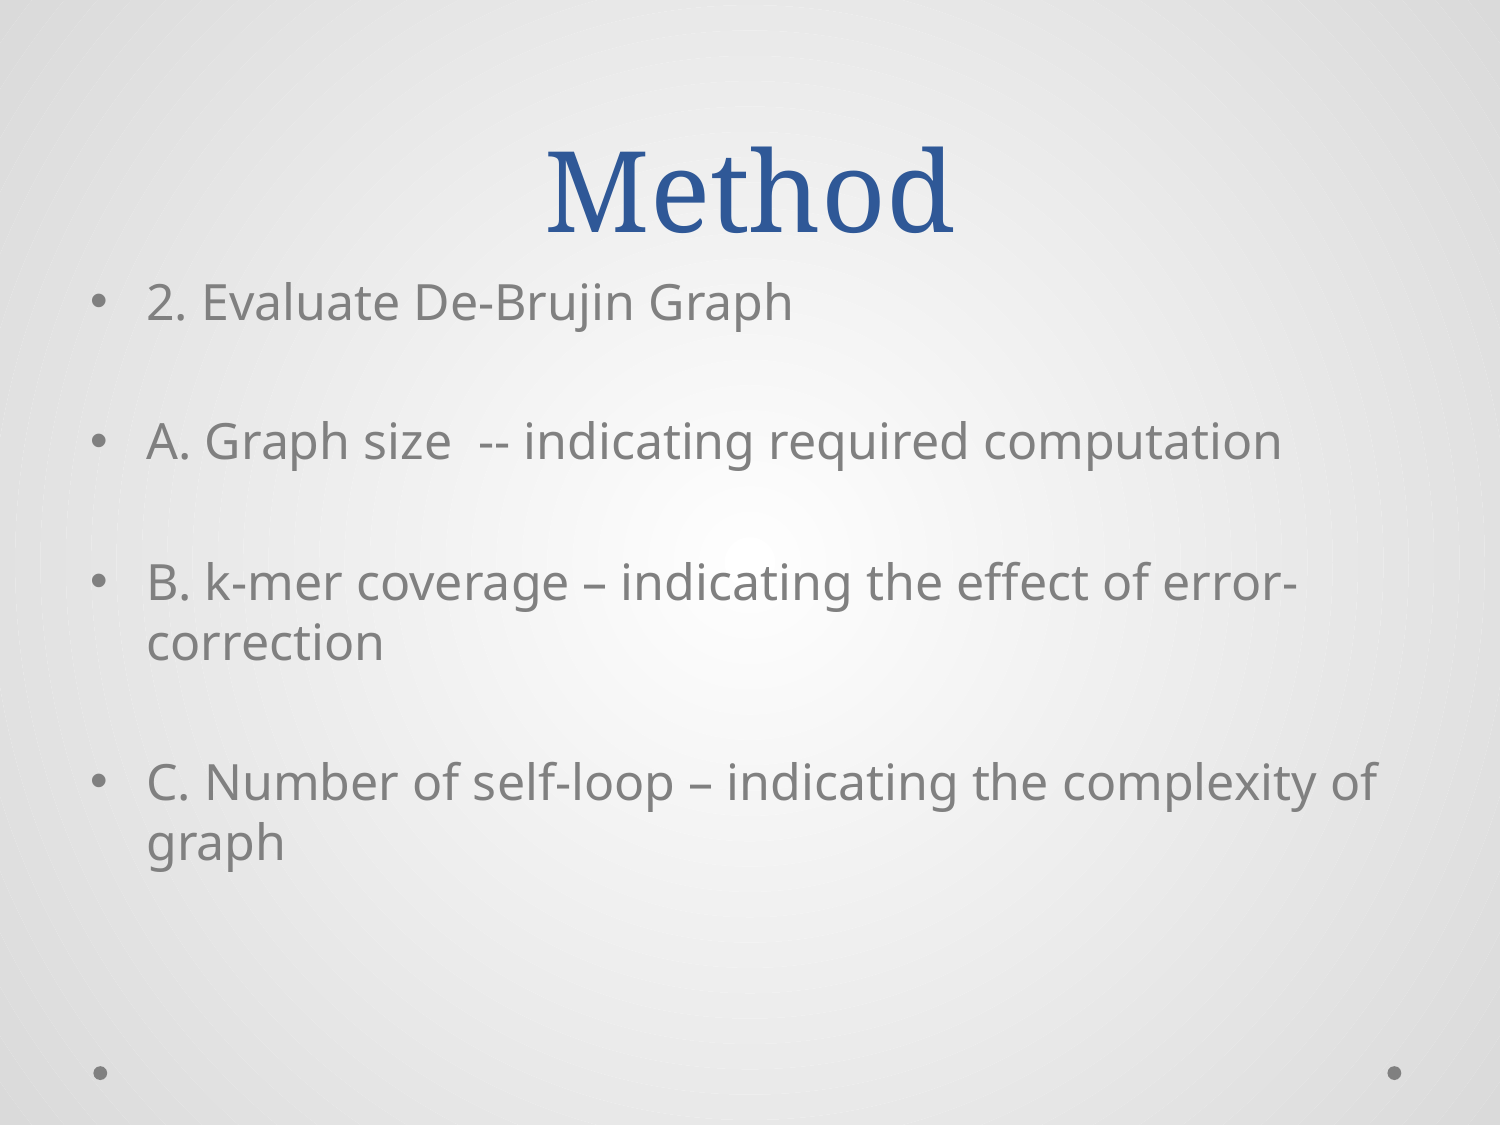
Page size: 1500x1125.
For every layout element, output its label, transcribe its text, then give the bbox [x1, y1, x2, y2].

title Method [75, 0, 1425, 262]
list 2. Evaluate De-Brujin Graph A. Graph size -- indicating required computation B. k-mer coverage – indicating the effect of error-correction C. Number of self-loop – indicating the complexity of graph [75, 262, 1425, 1005]
